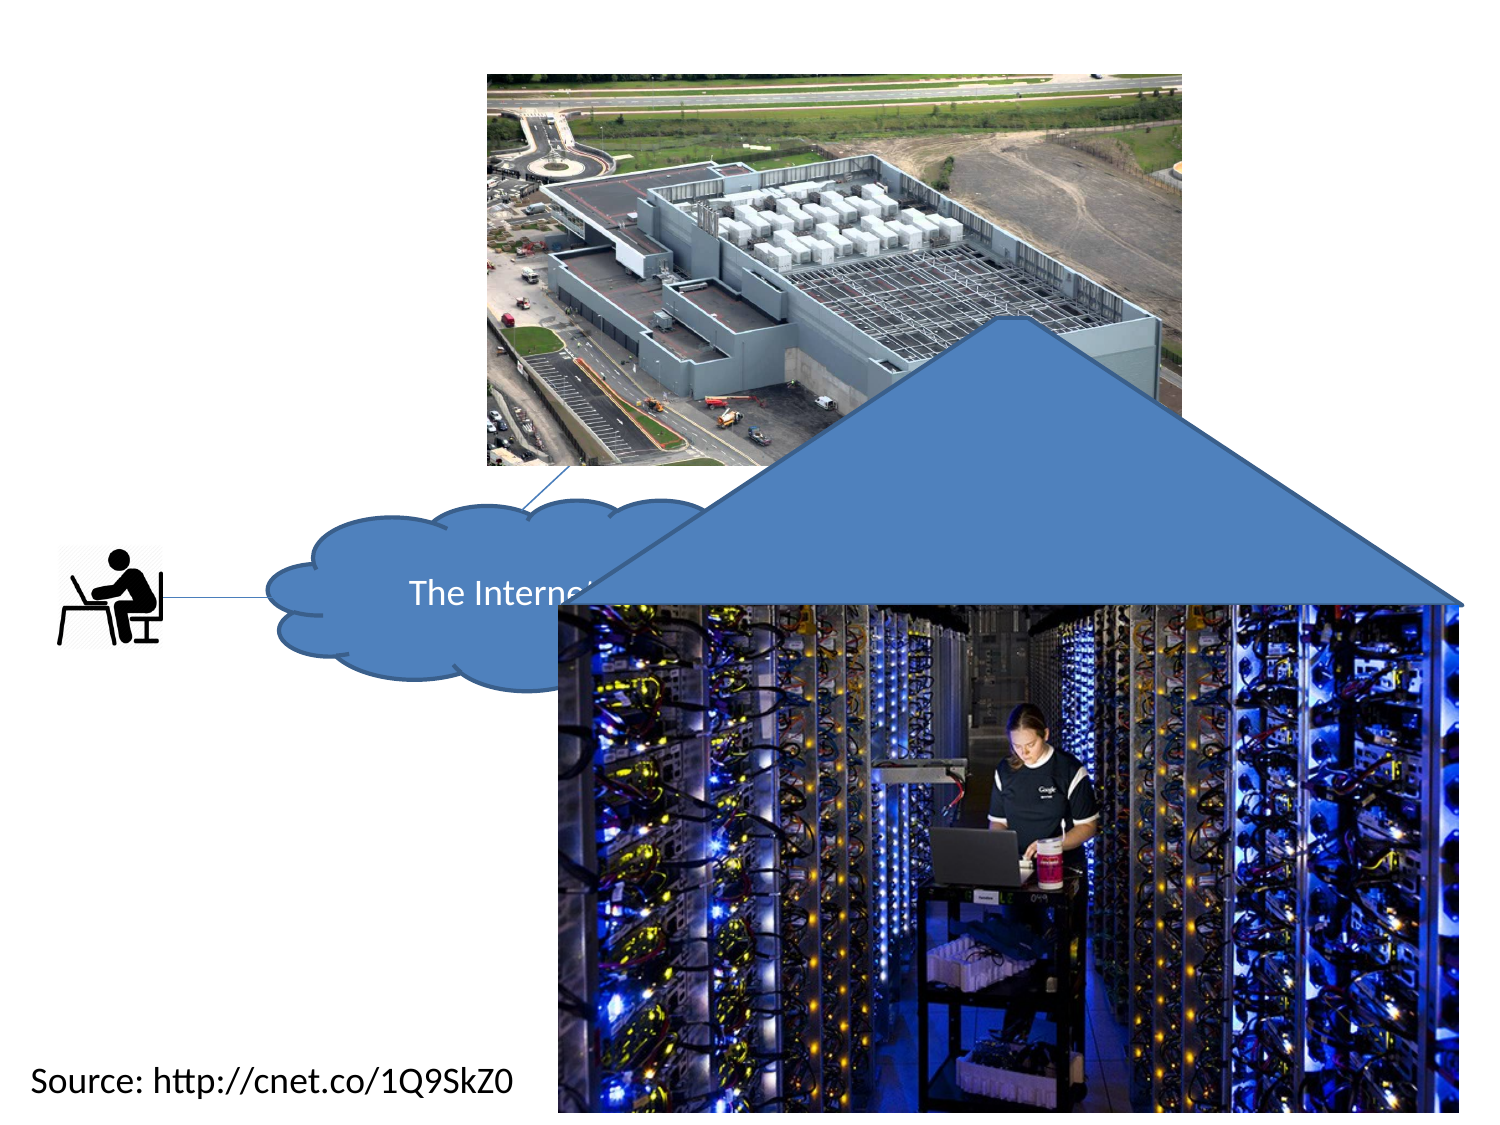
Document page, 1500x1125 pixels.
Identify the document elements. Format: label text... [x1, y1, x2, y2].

title Background [75, 45, 1425, 233]
text_box Source: http://cnet.co/1Q9SkZ0 [15, 1048, 529, 1109]
picture [487, 74, 1182, 466]
picture [57, 544, 163, 651]
picture [558, 605, 1459, 1113]
text_box The Internet [265, 503, 687, 694]
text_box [520, 474, 775, 512]
text_box [562, 419, 1465, 608]
